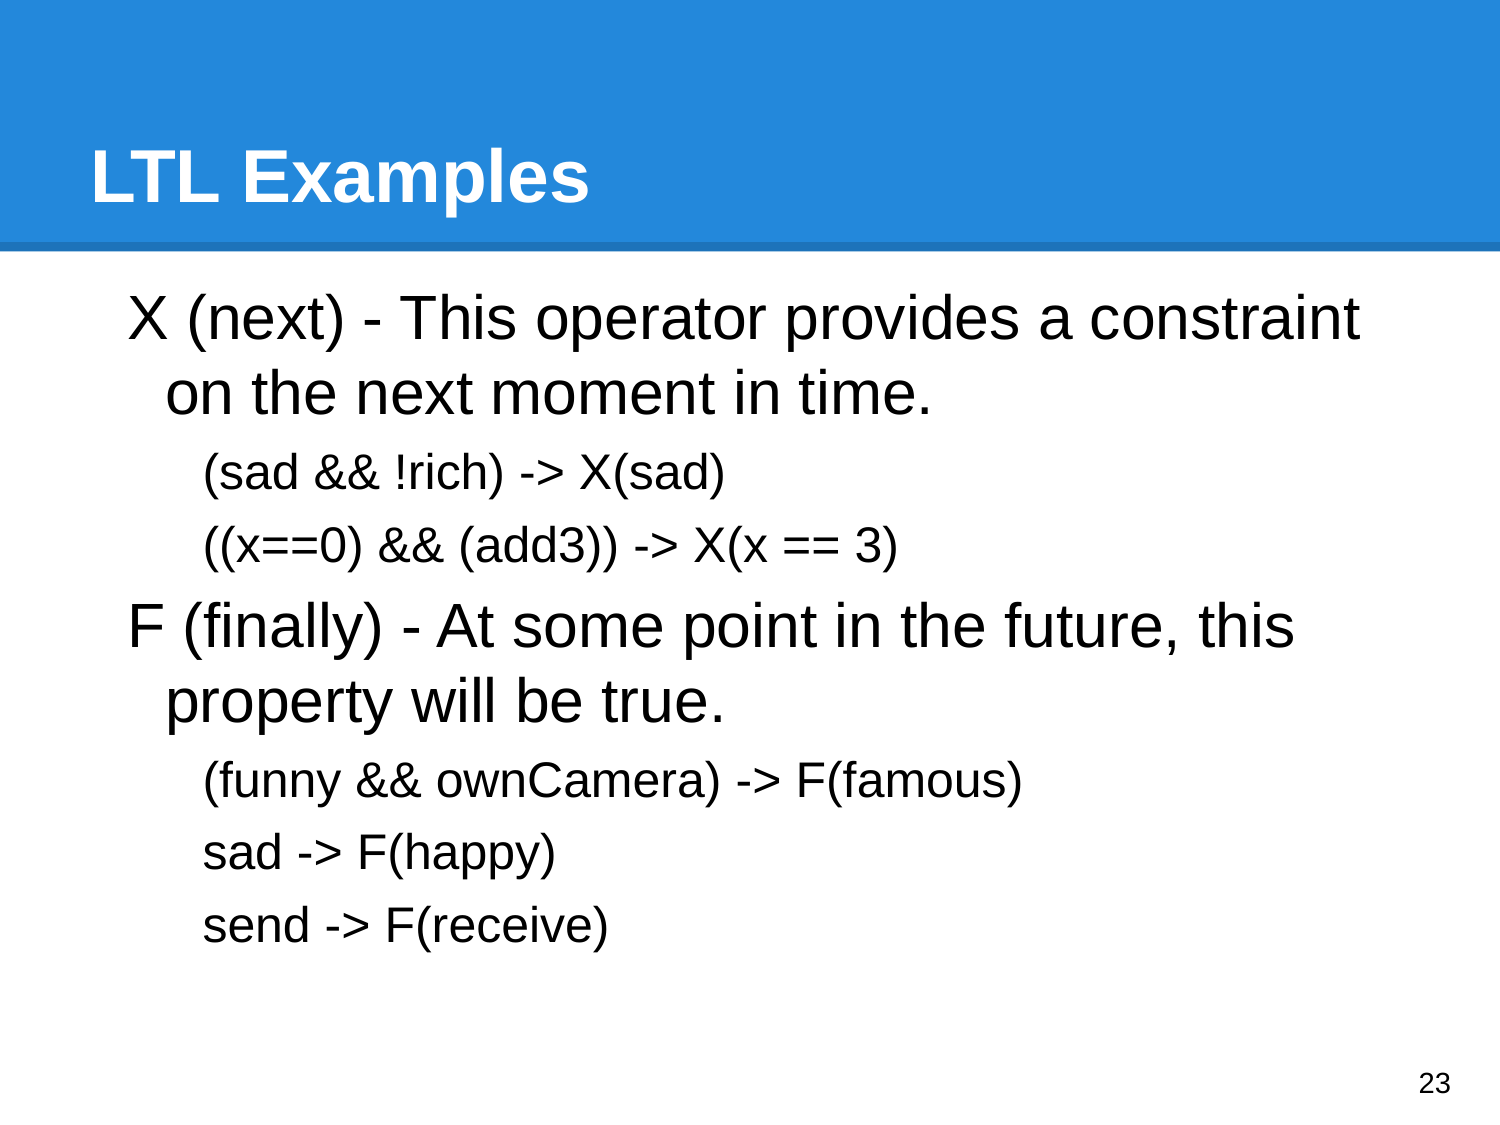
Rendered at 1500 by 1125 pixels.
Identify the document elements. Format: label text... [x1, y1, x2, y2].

title LTL Examples [75, 45, 1425, 233]
slide_number ‹#› [1403, 1038, 1494, 1125]
list X (next) - This operator provides a constraint on the next moment in time. (sad && !rich) -> X(sad) ((x==0) && (add3)) -> X(x == 3) F (finally) - At some point in the future, this property will be true. (funny && ownCamera) -> F(famous) sad -> F(happy) send -> F(receive) [75, 262, 1425, 1078]
